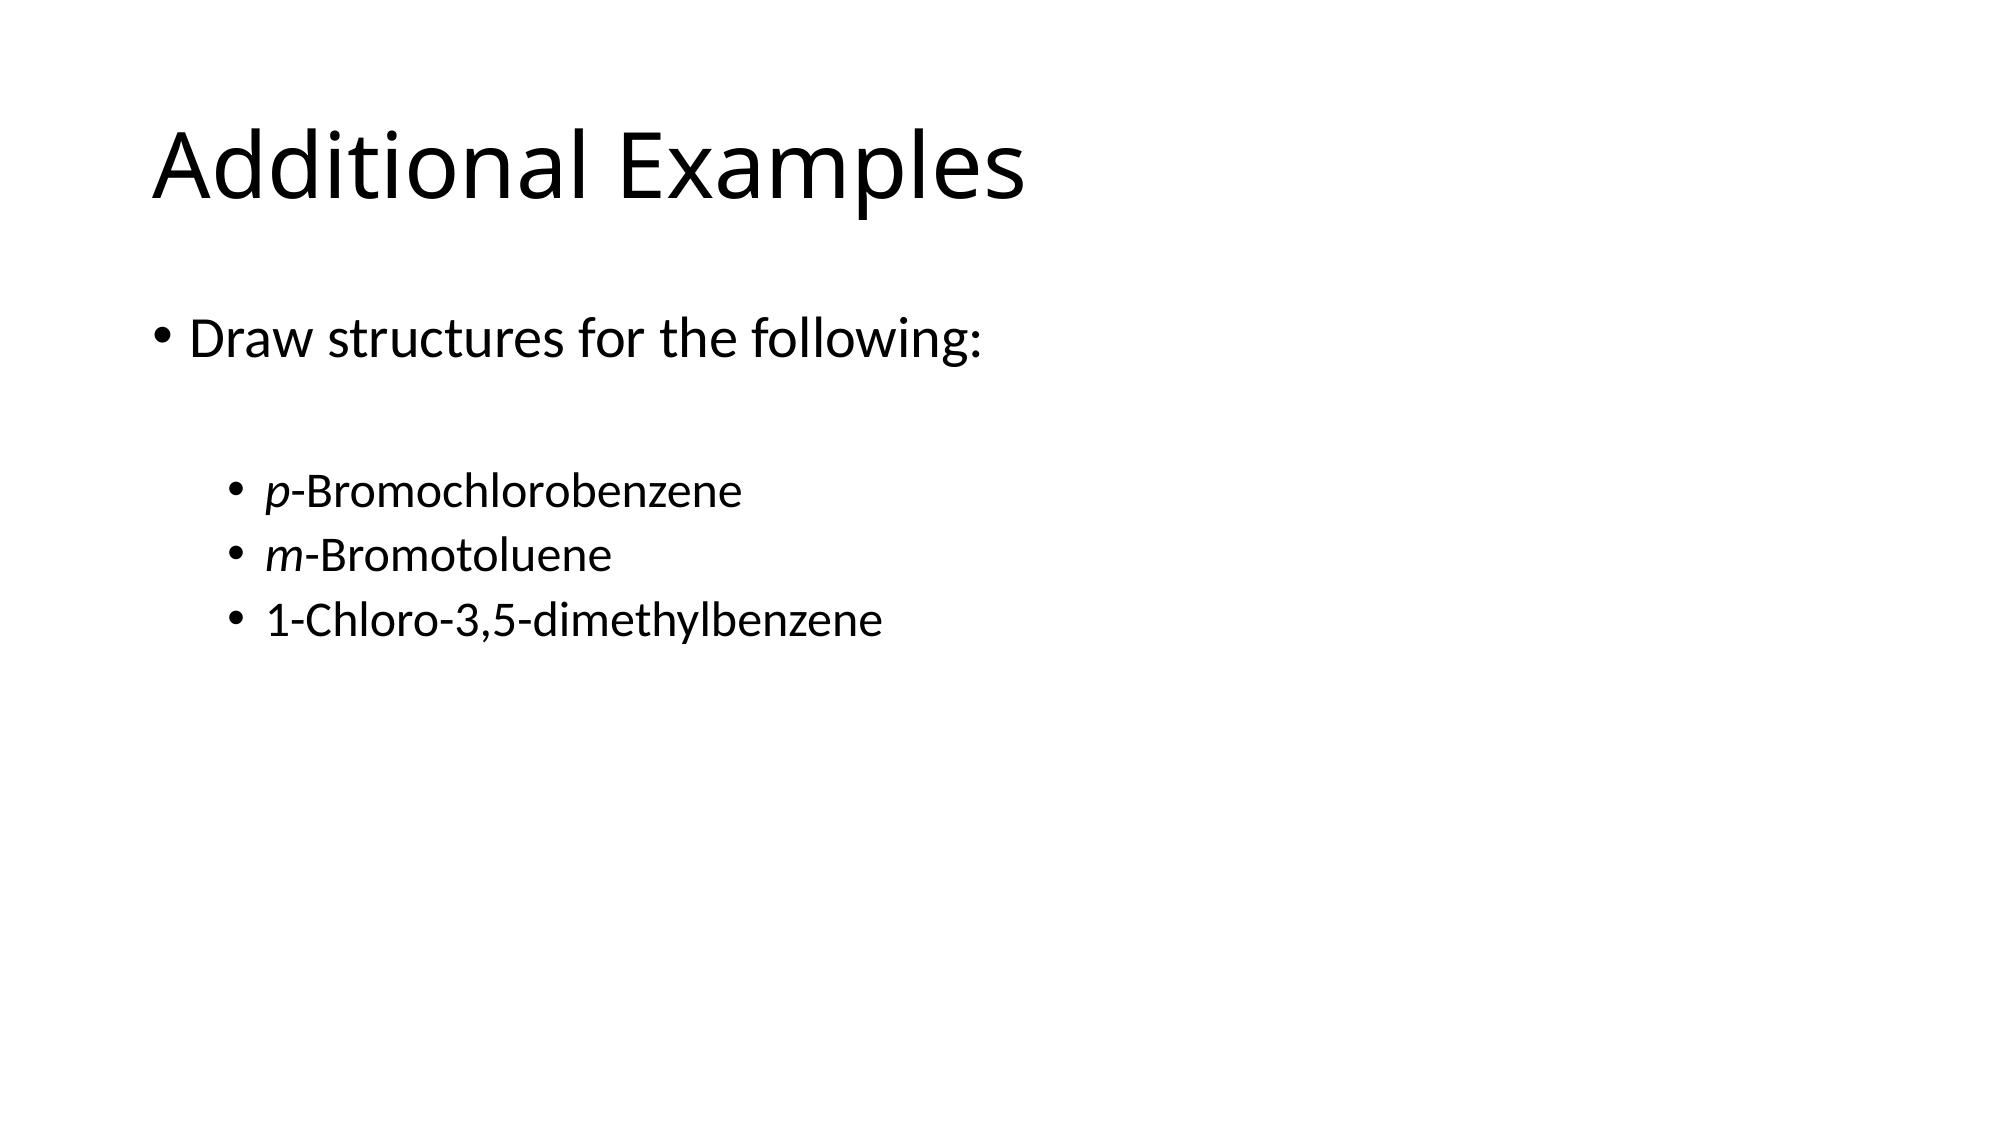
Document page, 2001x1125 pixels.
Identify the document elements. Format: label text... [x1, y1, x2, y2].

list Draw structures for the following: p-Bromochlorobenzene m-Bromotoluene 1-Chloro-3,5-dimethylbenzene [137, 299, 1863, 1014]
title Additional Examples [137, 59, 1863, 278]
